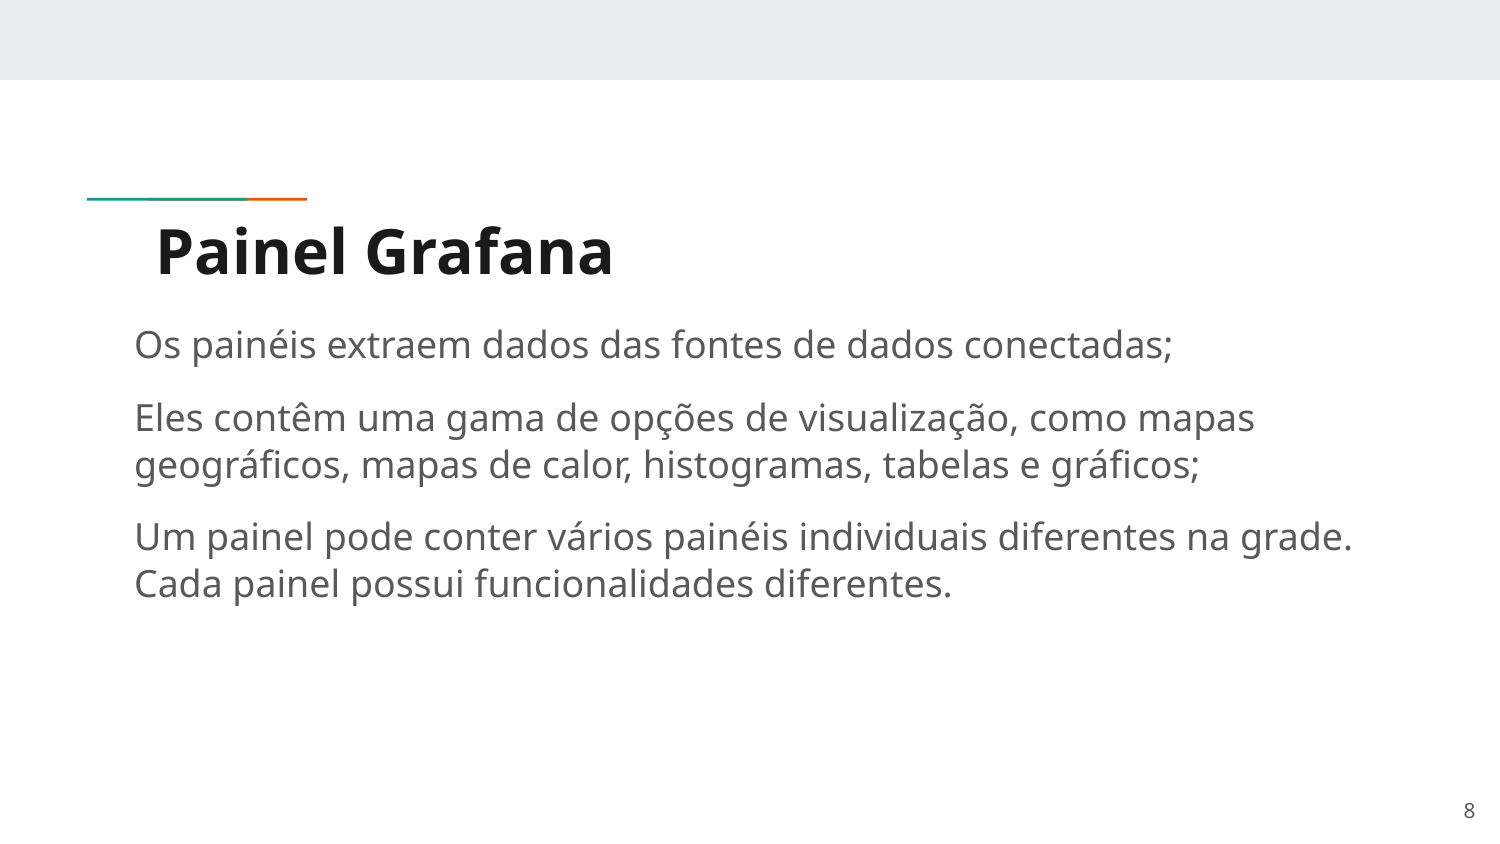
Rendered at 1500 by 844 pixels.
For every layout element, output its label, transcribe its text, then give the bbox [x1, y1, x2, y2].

title Painel Grafana [140, 196, 1402, 285]
list Os painéis extraem dados das fontes de dados conectadas; Eles contêm uma gama de opções de visualização, como mapas geográficos, mapas de calor, histogramas, tabelas e gráficos; Um painel pode conter vários painéis individuais diferentes na grade. Cada painel possui funcionalidades diferentes. [119, 304, 1402, 728]
slide_number ‹#› [1400, 779, 1491, 844]
